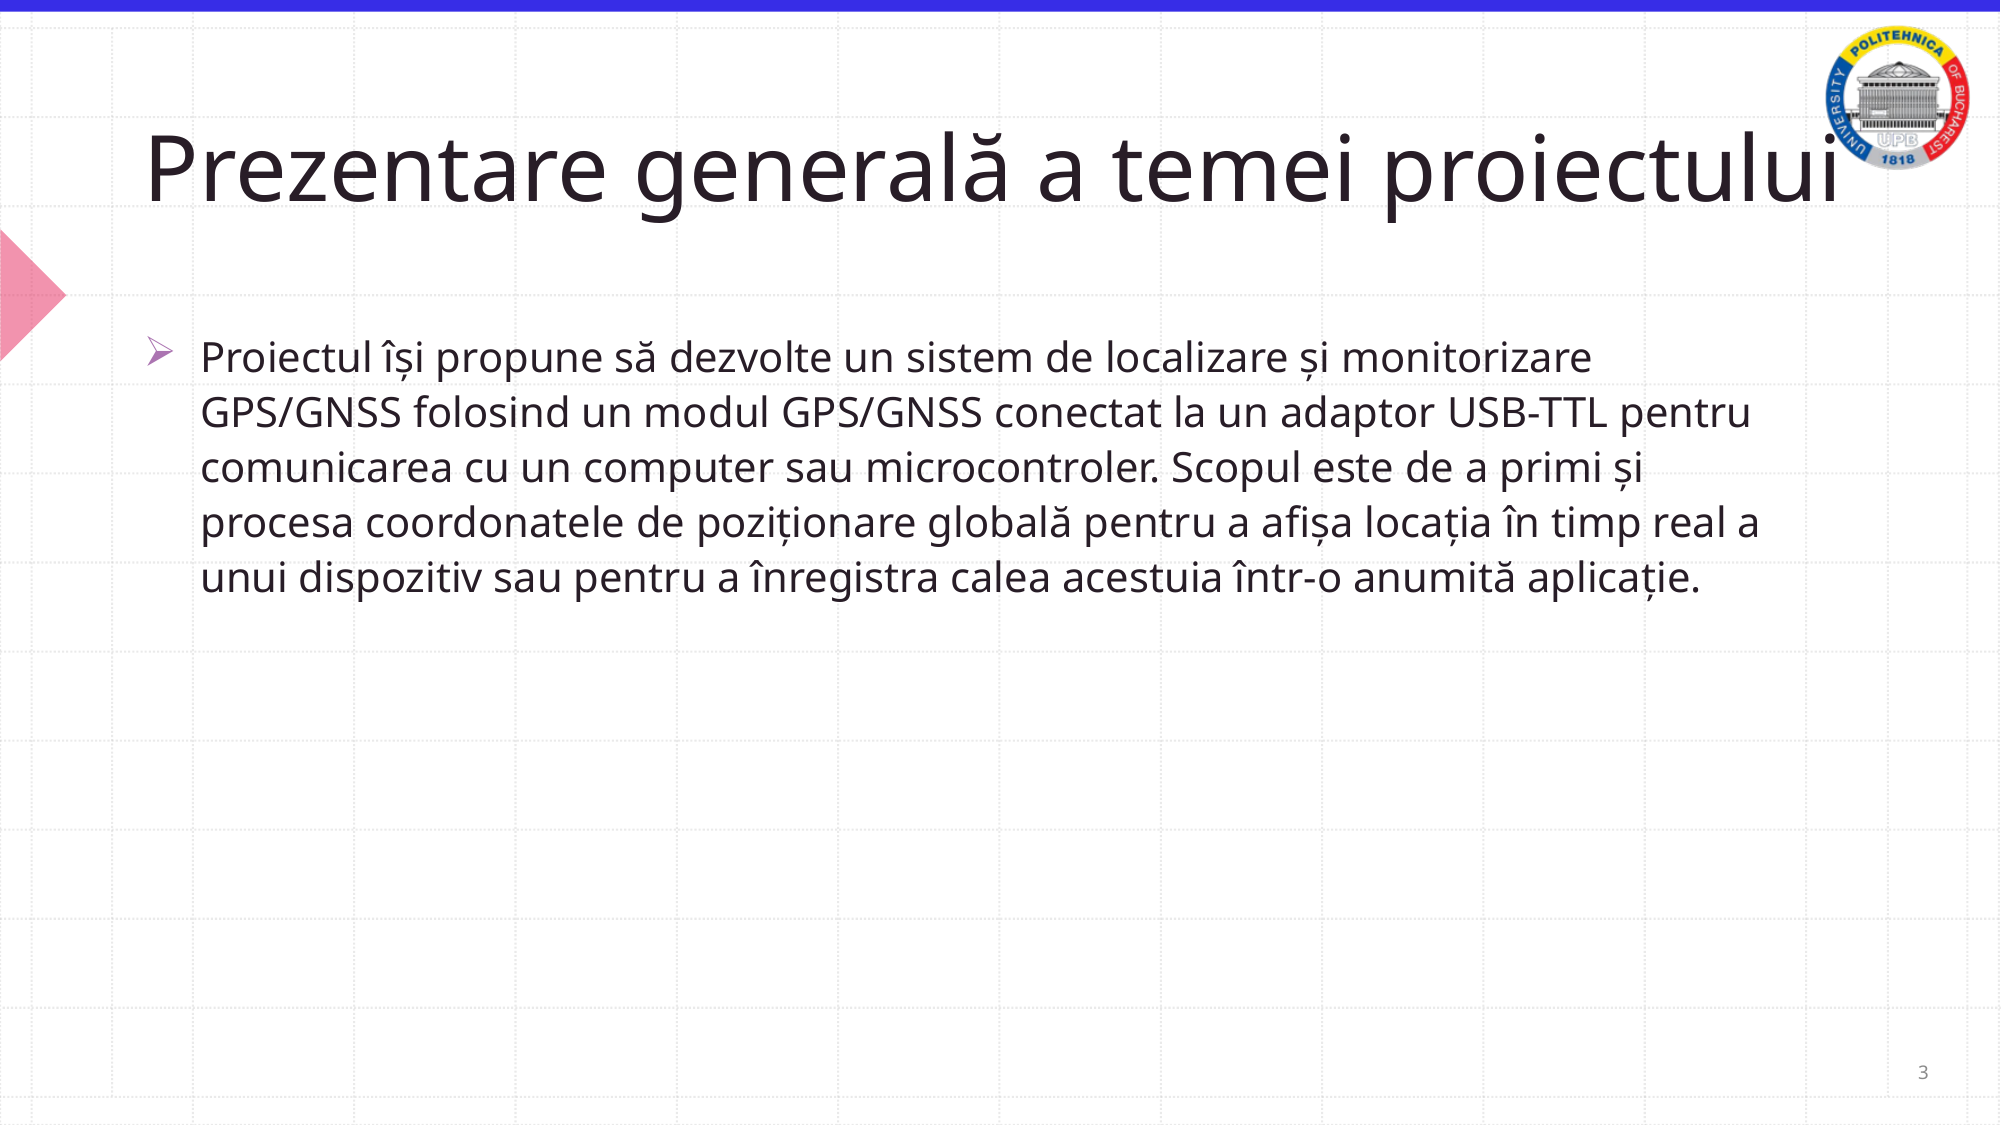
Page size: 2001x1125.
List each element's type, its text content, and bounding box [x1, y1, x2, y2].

title Prezentare generală a temei proiectului [123, 89, 1877, 215]
list Proiectul își propune să dezvolte un sistem de localizare și monitorizare GPS/GNSS folosind un modul GPS/GNSS conectat la un adaptor USB-TTL pentru comunicarea cu un computer sau microcontroler. Scopul este de a primi și procesa coordonatele de poziționare globală pentru a afișa locația în timp real a unui dispozitiv sau pentru a înregistra calea acestuia într-o anumită aplicație. [123, 222, 1825, 828]
text_box 3 [1851, 1029, 1944, 1116]
picture [1824, 24, 1971, 171]
